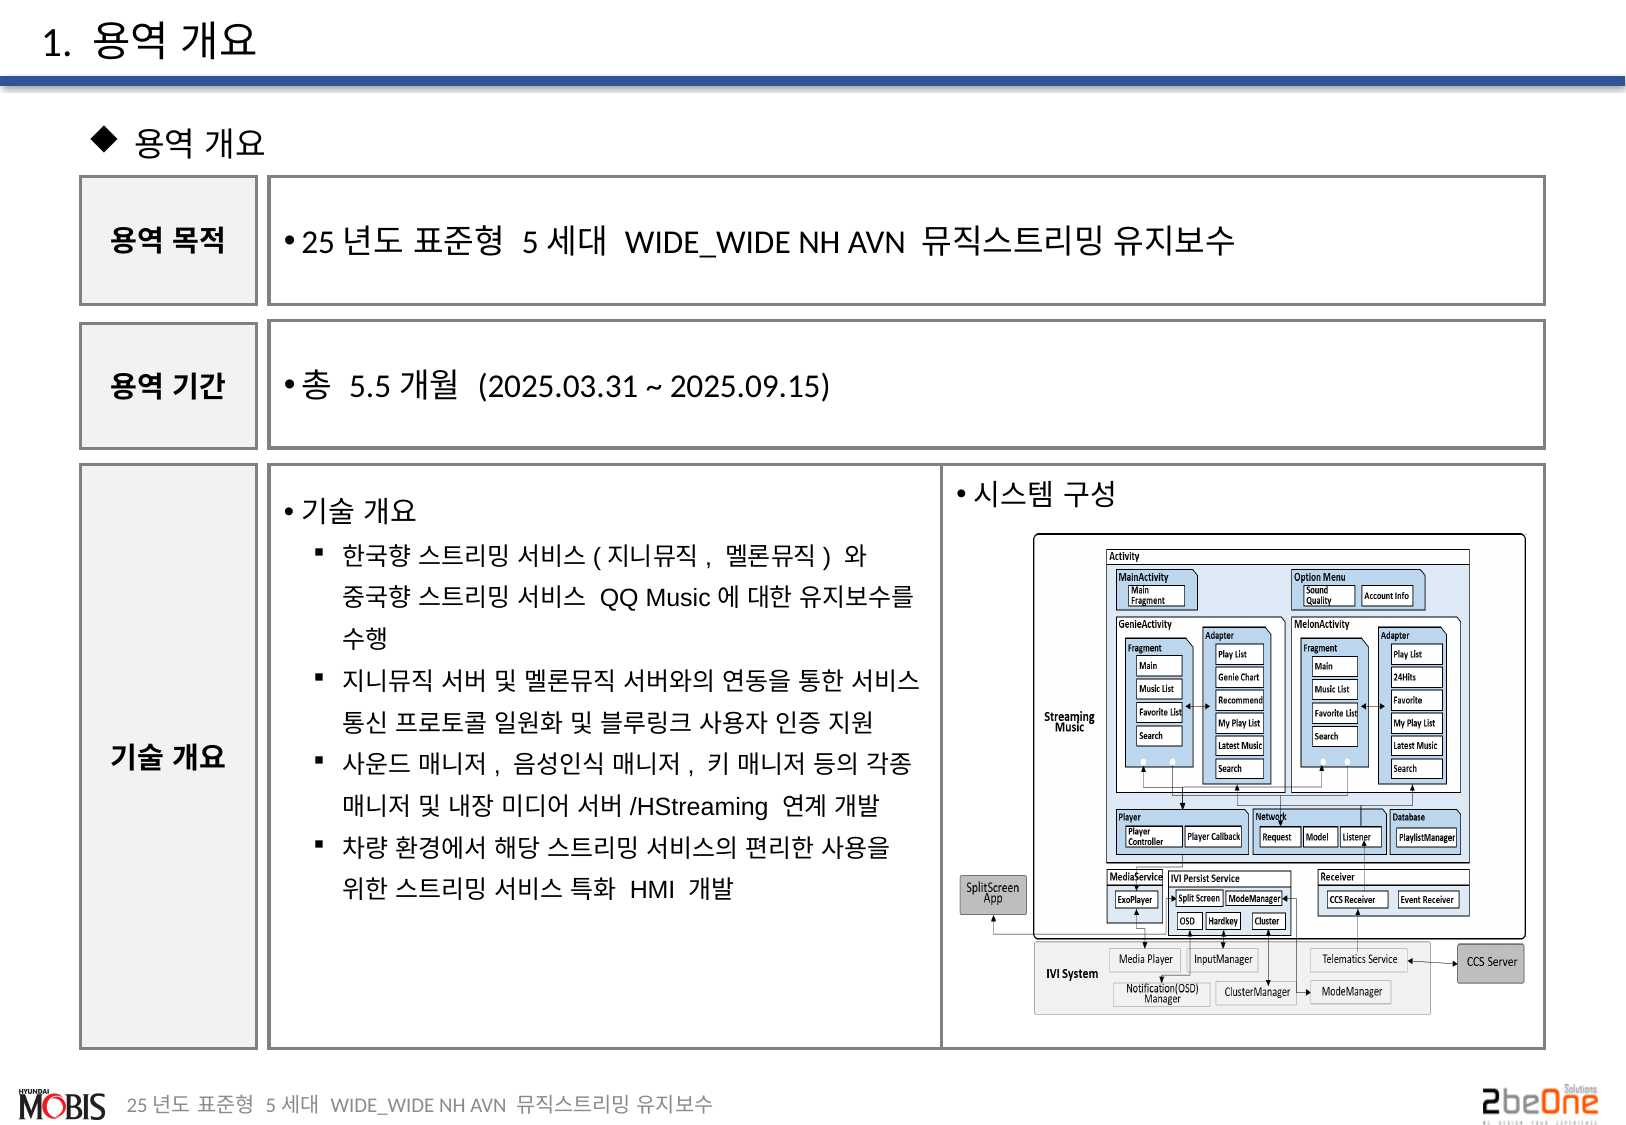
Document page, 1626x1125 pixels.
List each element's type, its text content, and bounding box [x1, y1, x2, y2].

title 1. 용역 개요 [25, 9, 1428, 77]
text_box 용역 개요 [72, 115, 281, 171]
footer 25년도 표준형 5세대 WIDE_WIDE NH AVN 뮤직스트리밍 유지보수 [111, 1084, 791, 1124]
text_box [80, 464, 1545, 1049]
picture [18, 1089, 105, 1120]
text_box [80, 176, 1545, 305]
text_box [80, 320, 1545, 449]
picture [1483, 1084, 1598, 1125]
picture [959, 533, 1527, 1015]
